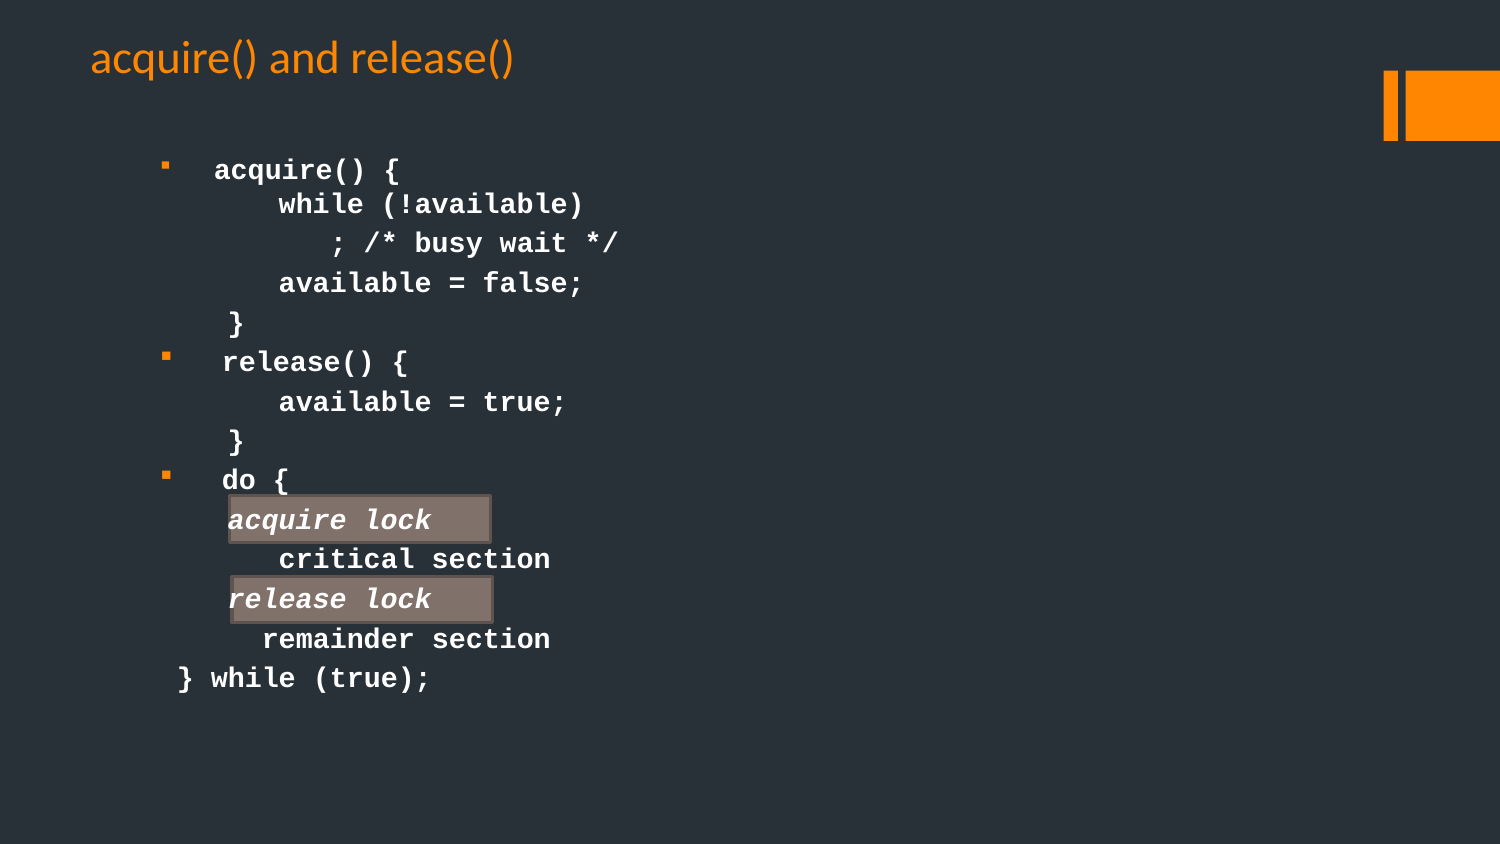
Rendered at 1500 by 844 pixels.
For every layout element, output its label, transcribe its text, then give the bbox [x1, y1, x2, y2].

title acquire() and release() [75, 19, 1425, 91]
list acquire() { while (!available) ; /* busy wait */ available = false; } release() { available = true; } do { acquire lock critical section release lock remainder section } while (true); [144, 143, 1332, 702]
